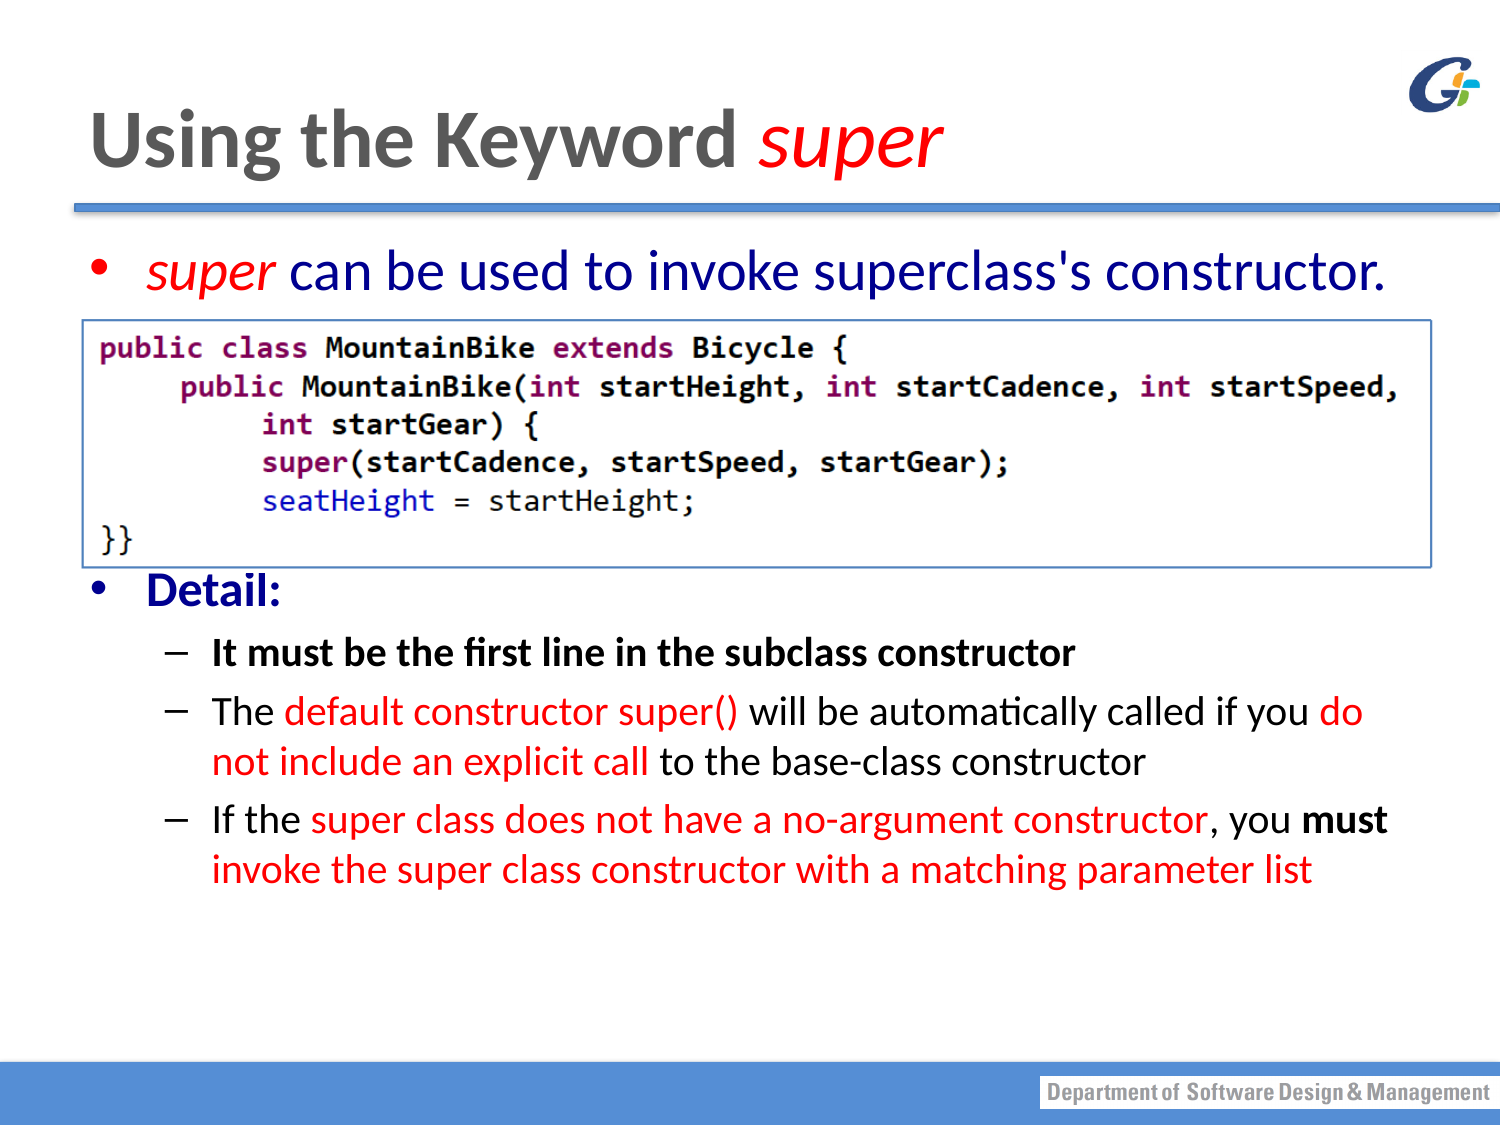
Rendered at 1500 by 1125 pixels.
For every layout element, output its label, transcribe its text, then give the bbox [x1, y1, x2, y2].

list super can be used to invoke superclass's constructor. Detail: It must be the first line in the subclass constructor The default constructor super() will be automatically called if you do not include an explicit call to the base-class constructor If the super class does not have a no-argument constructor, you must invoke the super class constructor with a matching parameter list [75, 581, 1425, 1026]
title Using the Keyword super [75, 76, 1425, 224]
picture [74, 318, 1440, 573]
picture [1401, 50, 1482, 115]
list super can be used to invoke superclass's constructor. Detail: It must be the first line in the subclass constructor The default constructor super() will be automatically called if you do not include an explicit call to the base-class constructor If the super class does not have a no-argument constructor, you must invoke the super class constructor with a matching parameter list [75, 224, 1425, 317]
picture [1040, 1076, 1500, 1109]
